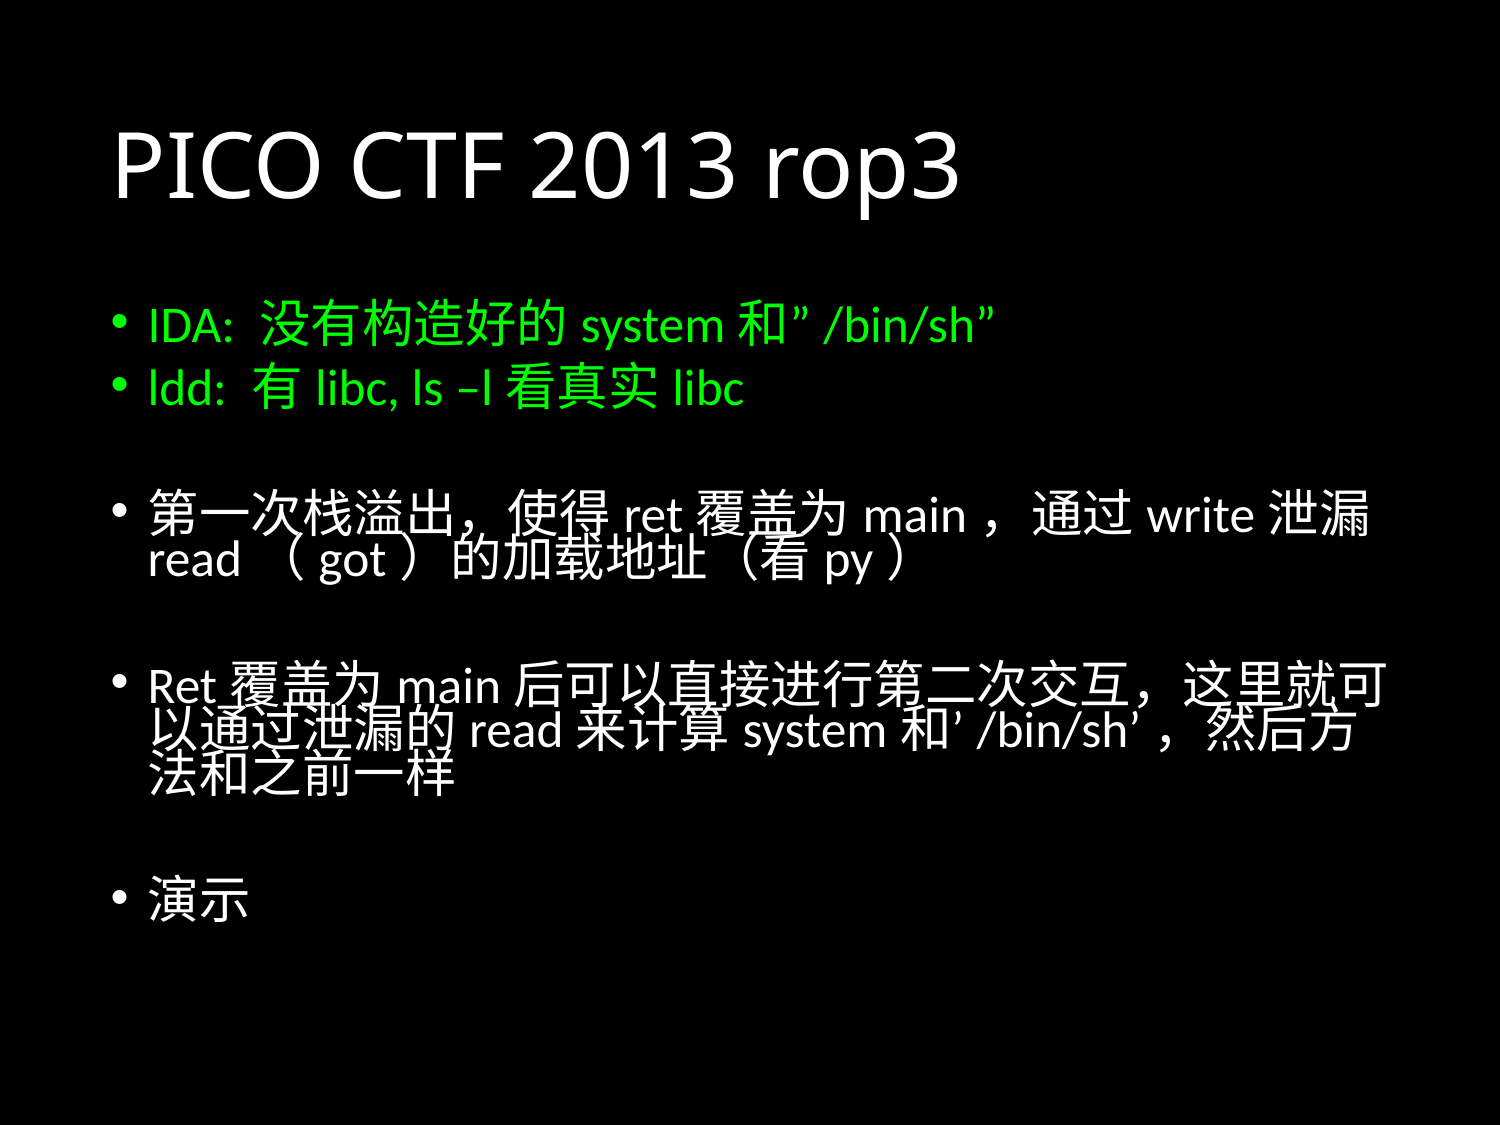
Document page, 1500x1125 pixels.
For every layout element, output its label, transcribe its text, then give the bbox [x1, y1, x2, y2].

list IDA: 没有构造好的system和”/bin/sh” ldd: 有libc, ls –l看真实libc 第一次栈溢出，使得ret覆盖为main，通过write泄漏read（got）的加载地址（看py） Ret覆盖为main后可以直接进行第二次交互，这里就可以通过泄漏的read来计算system和’/bin/sh’，然后方法和之前一样 演示 [102, 298, 1398, 1014]
title PICO CTF 2013 rop3 [102, 59, 1398, 278]
